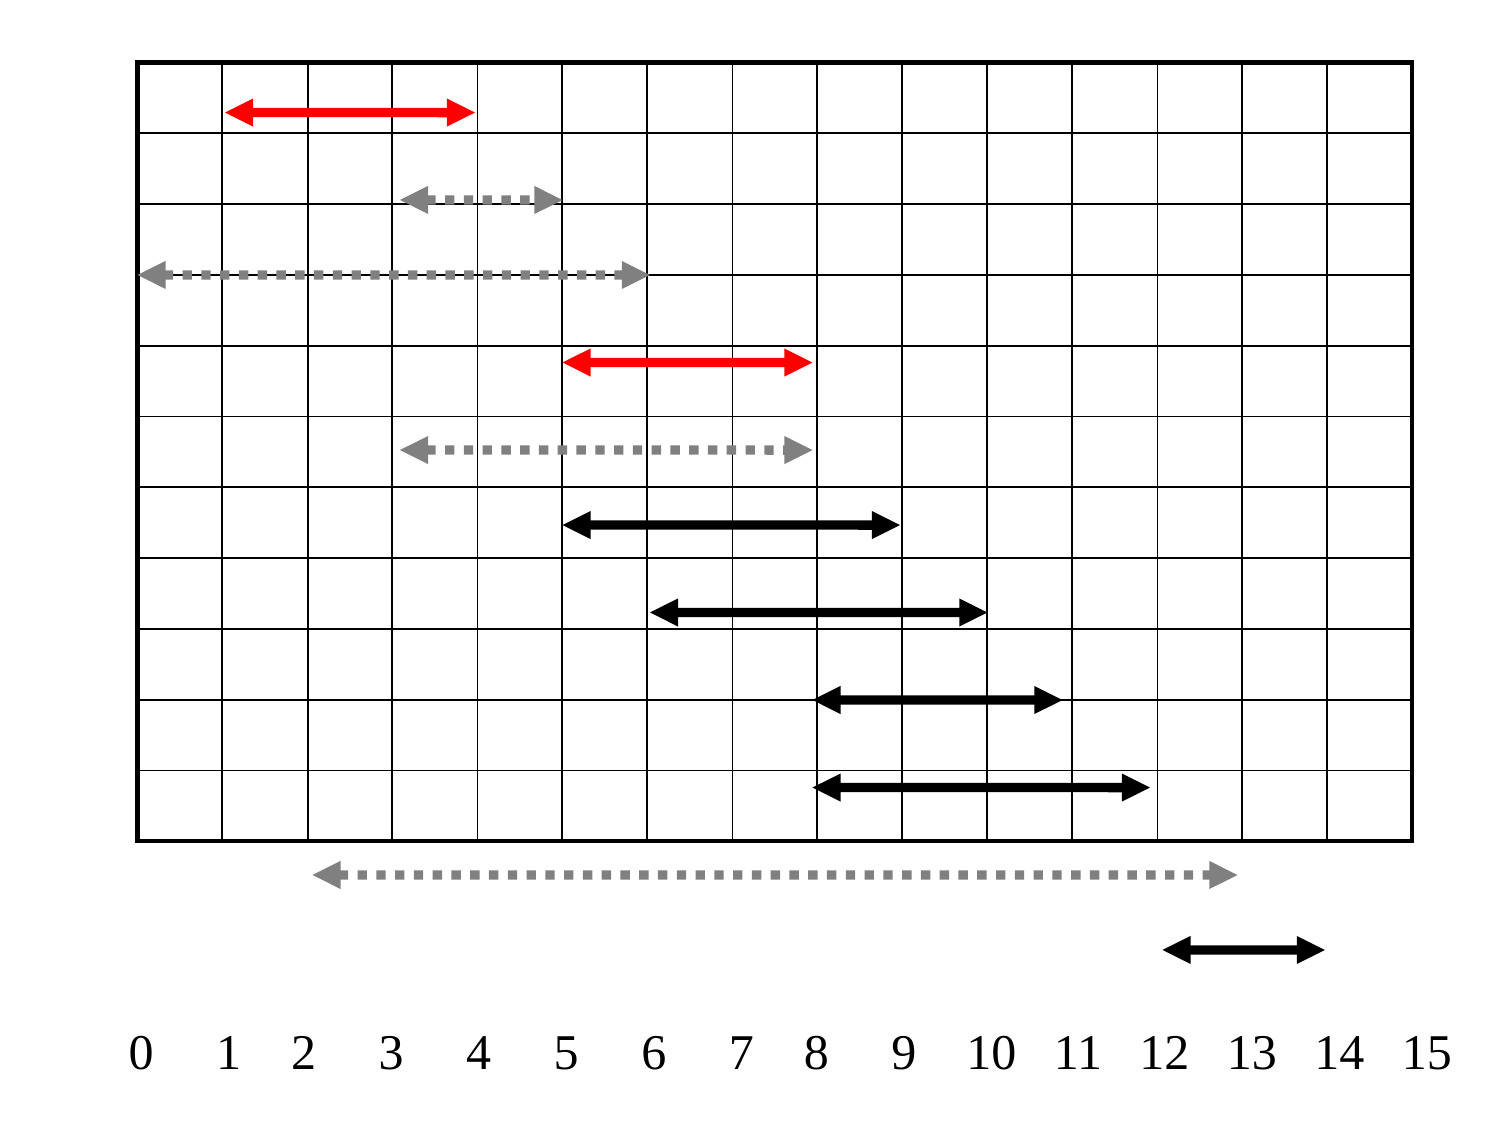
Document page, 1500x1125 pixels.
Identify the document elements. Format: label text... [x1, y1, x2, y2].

table_cell [733, 134, 816, 203]
table_cell [1073, 276, 1157, 345]
text_box [812, 693, 1063, 707]
table_cell [648, 630, 732, 699]
table_header [988, 65, 1071, 132]
table_cell [140, 205, 221, 274]
table_cell [478, 205, 561, 274]
table_cell [903, 347, 986, 416]
table_cell [1328, 417, 1410, 486]
table_cell [733, 630, 816, 699]
table_cell [818, 788, 901, 839]
table_cell [733, 559, 816, 612]
table_cell [1243, 771, 1326, 839]
table_cell [733, 205, 816, 274]
table_cell [1073, 134, 1157, 203]
table_cell [818, 134, 901, 203]
table_cell [223, 347, 307, 416]
table_cell [223, 276, 307, 345]
table_cell [563, 488, 646, 524]
table_cell [309, 347, 391, 416]
table_cell [563, 701, 646, 770]
text_box [649, 606, 988, 619]
table_header [903, 65, 986, 132]
table_cell [223, 417, 307, 486]
table_cell [648, 417, 732, 486]
text_box [562, 518, 901, 532]
table_cell [478, 417, 561, 486]
table_cell [1328, 205, 1410, 274]
table_cell [309, 630, 391, 699]
table_cell [1243, 417, 1326, 486]
table_header [648, 65, 732, 132]
table_cell [988, 630, 1071, 699]
table_cell [1328, 276, 1410, 345]
table_cell [818, 417, 901, 486]
table_cell [818, 559, 901, 612]
table_cell [818, 347, 901, 416]
table_cell [1243, 559, 1326, 628]
table_cell [140, 701, 221, 770]
table_cell [393, 276, 477, 345]
table_cell [393, 701, 477, 770]
table_cell [478, 630, 561, 699]
table_cell [733, 276, 816, 345]
table_cell [1243, 347, 1326, 416]
table_cell [648, 347, 732, 362]
table_cell [1073, 347, 1157, 416]
table_cell [818, 771, 901, 787]
table_header [1073, 65, 1157, 132]
table_cell [563, 417, 646, 486]
table_cell [563, 363, 646, 416]
table_cell [1073, 701, 1157, 770]
table_cell [1243, 701, 1326, 770]
table_cell [1073, 630, 1157, 699]
table_cell [818, 701, 901, 770]
table_cell [903, 417, 986, 486]
table_header [309, 113, 391, 132]
table_cell [648, 134, 732, 203]
text_box [312, 868, 326, 882]
table_header [1158, 65, 1241, 132]
table_cell [903, 771, 986, 787]
table_cell [309, 417, 391, 486]
table_header [478, 65, 561, 132]
table_header [309, 65, 391, 112]
table_cell [478, 701, 561, 770]
table_cell [393, 488, 477, 557]
table_cell [1243, 630, 1326, 699]
table_cell [140, 347, 221, 416]
table_cell [140, 630, 221, 699]
table_cell [818, 630, 901, 699]
table_cell [733, 526, 816, 557]
table_cell [563, 630, 646, 699]
table_header [563, 65, 646, 132]
table_cell [648, 205, 732, 274]
table_cell [309, 771, 391, 839]
table_cell [223, 559, 307, 628]
table_cell [733, 347, 816, 416]
table_cell [733, 417, 816, 486]
table_cell [648, 276, 732, 345]
table_cell [648, 771, 732, 839]
table_cell [1243, 205, 1326, 274]
table_cell [309, 276, 391, 345]
text_box [225, 106, 475, 119]
table_cell [478, 488, 561, 557]
table_cell [140, 559, 221, 628]
table_cell [988, 205, 1071, 274]
table_cell [563, 771, 646, 839]
table_cell [988, 488, 1071, 557]
table_cell [818, 205, 901, 274]
table_cell [988, 559, 1071, 628]
text_box [137, 268, 151, 282]
table_cell [393, 630, 477, 699]
table_cell [1328, 771, 1410, 839]
table_cell [1158, 347, 1241, 416]
table_cell [648, 363, 732, 416]
text_box [399, 443, 413, 457]
table_cell [309, 134, 391, 203]
table_cell [1328, 488, 1410, 557]
table_cell [1158, 134, 1241, 203]
table_cell [903, 559, 986, 612]
table_cell [648, 488, 732, 524]
table_cell [903, 630, 986, 699]
table_cell [140, 771, 221, 839]
table_cell [1073, 417, 1157, 486]
table_cell [563, 205, 646, 274]
table_cell [1158, 205, 1241, 274]
table_cell [1328, 347, 1410, 416]
text_box 0 1 2 3 4 5 6 7 8 9 10 11 12 13 14 15 [113, 1012, 1467, 1088]
table_cell [818, 488, 901, 525]
table_cell [309, 559, 391, 628]
table_cell [309, 701, 391, 770]
table_cell [733, 488, 816, 524]
table_cell [733, 701, 816, 770]
table_cell [140, 417, 221, 486]
table_cell [903, 205, 986, 274]
table_cell [478, 771, 561, 839]
table_cell [1073, 771, 1157, 839]
table_cell [393, 347, 477, 416]
table_cell [140, 134, 221, 203]
table_cell [1073, 205, 1157, 274]
table_header [393, 65, 477, 132]
table_cell [988, 134, 1071, 203]
table_header [1328, 65, 1410, 132]
text_box [548, 193, 563, 207]
table_cell [563, 134, 646, 203]
table_cell [903, 613, 986, 628]
table_cell [1158, 276, 1241, 345]
table_cell [1158, 488, 1241, 557]
text_box [812, 781, 1150, 794]
table_cell [1328, 701, 1410, 770]
table_cell [988, 701, 1071, 770]
table_header [1243, 65, 1326, 132]
table_cell [1158, 701, 1241, 770]
table_cell [818, 613, 901, 628]
table_cell [1328, 630, 1410, 699]
table_cell [1158, 771, 1241, 839]
table_cell [903, 788, 986, 839]
table_cell [988, 347, 1071, 416]
text_box [799, 443, 813, 457]
table_cell [309, 488, 391, 557]
table_cell [733, 771, 816, 839]
table_cell [223, 701, 307, 770]
table_cell [733, 613, 816, 628]
table_cell [223, 771, 307, 839]
table_cell [563, 276, 646, 345]
table_cell [393, 417, 477, 486]
table_cell [478, 559, 561, 628]
table_header [140, 65, 221, 132]
table_cell [648, 559, 732, 628]
table_cell [988, 788, 1071, 839]
table_cell [903, 701, 986, 770]
table_cell [223, 205, 307, 274]
table_cell [140, 276, 221, 345]
table_cell [1158, 630, 1241, 699]
table_cell [393, 559, 477, 628]
table_cell [1328, 559, 1410, 628]
text_box [399, 193, 413, 207]
table_cell [988, 417, 1071, 486]
text_box [636, 268, 650, 282]
table_cell [1328, 134, 1410, 203]
text_box [562, 356, 813, 369]
table_header [223, 65, 307, 132]
table_cell [393, 771, 477, 839]
text_box [1224, 868, 1238, 882]
table_cell [563, 526, 646, 557]
table_cell [563, 347, 646, 362]
table_cell [140, 488, 221, 557]
table_cell [393, 205, 477, 274]
table_cell [1158, 559, 1241, 628]
table_cell [903, 134, 986, 203]
table_cell [1243, 134, 1326, 203]
table_header [733, 65, 816, 132]
table_cell [393, 134, 477, 203]
table_cell [223, 488, 307, 557]
table_cell [478, 134, 561, 203]
table_cell [903, 488, 986, 557]
table_cell [1073, 559, 1157, 628]
table_cell [1073, 488, 1157, 557]
table_cell [648, 701, 732, 770]
table_cell [223, 630, 307, 699]
table_cell [818, 526, 901, 557]
table_cell [988, 771, 1071, 787]
table_cell [1243, 488, 1326, 557]
table_cell [1243, 276, 1326, 345]
table_cell [1158, 417, 1241, 486]
table_cell [309, 205, 391, 274]
table_cell [988, 276, 1071, 345]
text_box [1162, 943, 1325, 957]
table_header [818, 65, 901, 132]
table_cell [563, 559, 646, 628]
table_cell [478, 347, 561, 416]
table_cell [818, 276, 901, 345]
table_cell [903, 276, 986, 345]
table_cell [478, 276, 561, 345]
table_cell [223, 134, 307, 203]
table_cell [648, 526, 732, 557]
